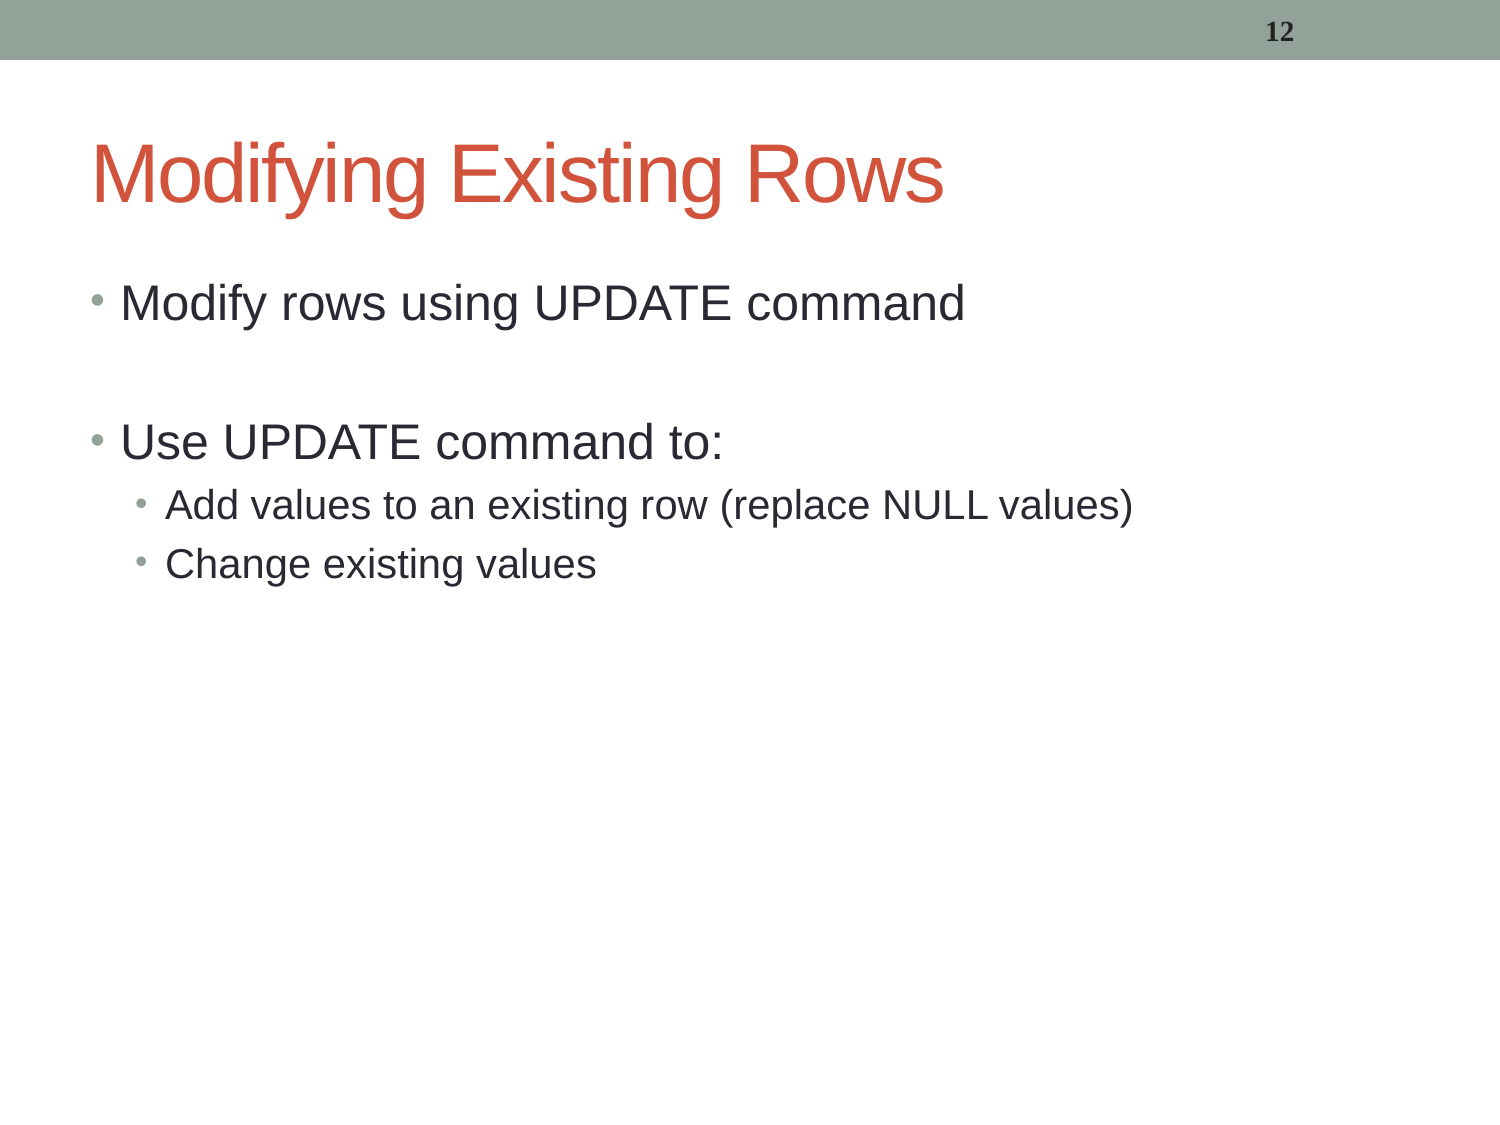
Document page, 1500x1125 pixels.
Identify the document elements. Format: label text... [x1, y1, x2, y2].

title Modifying Existing Rows [75, 87, 1425, 250]
list Modify rows using UPDATE command Use UPDATE command to: Add values to an existing row (replace NULL values) Change existing values [75, 262, 1425, 1063]
slide_number 12 [1250, 3, 1425, 57]
